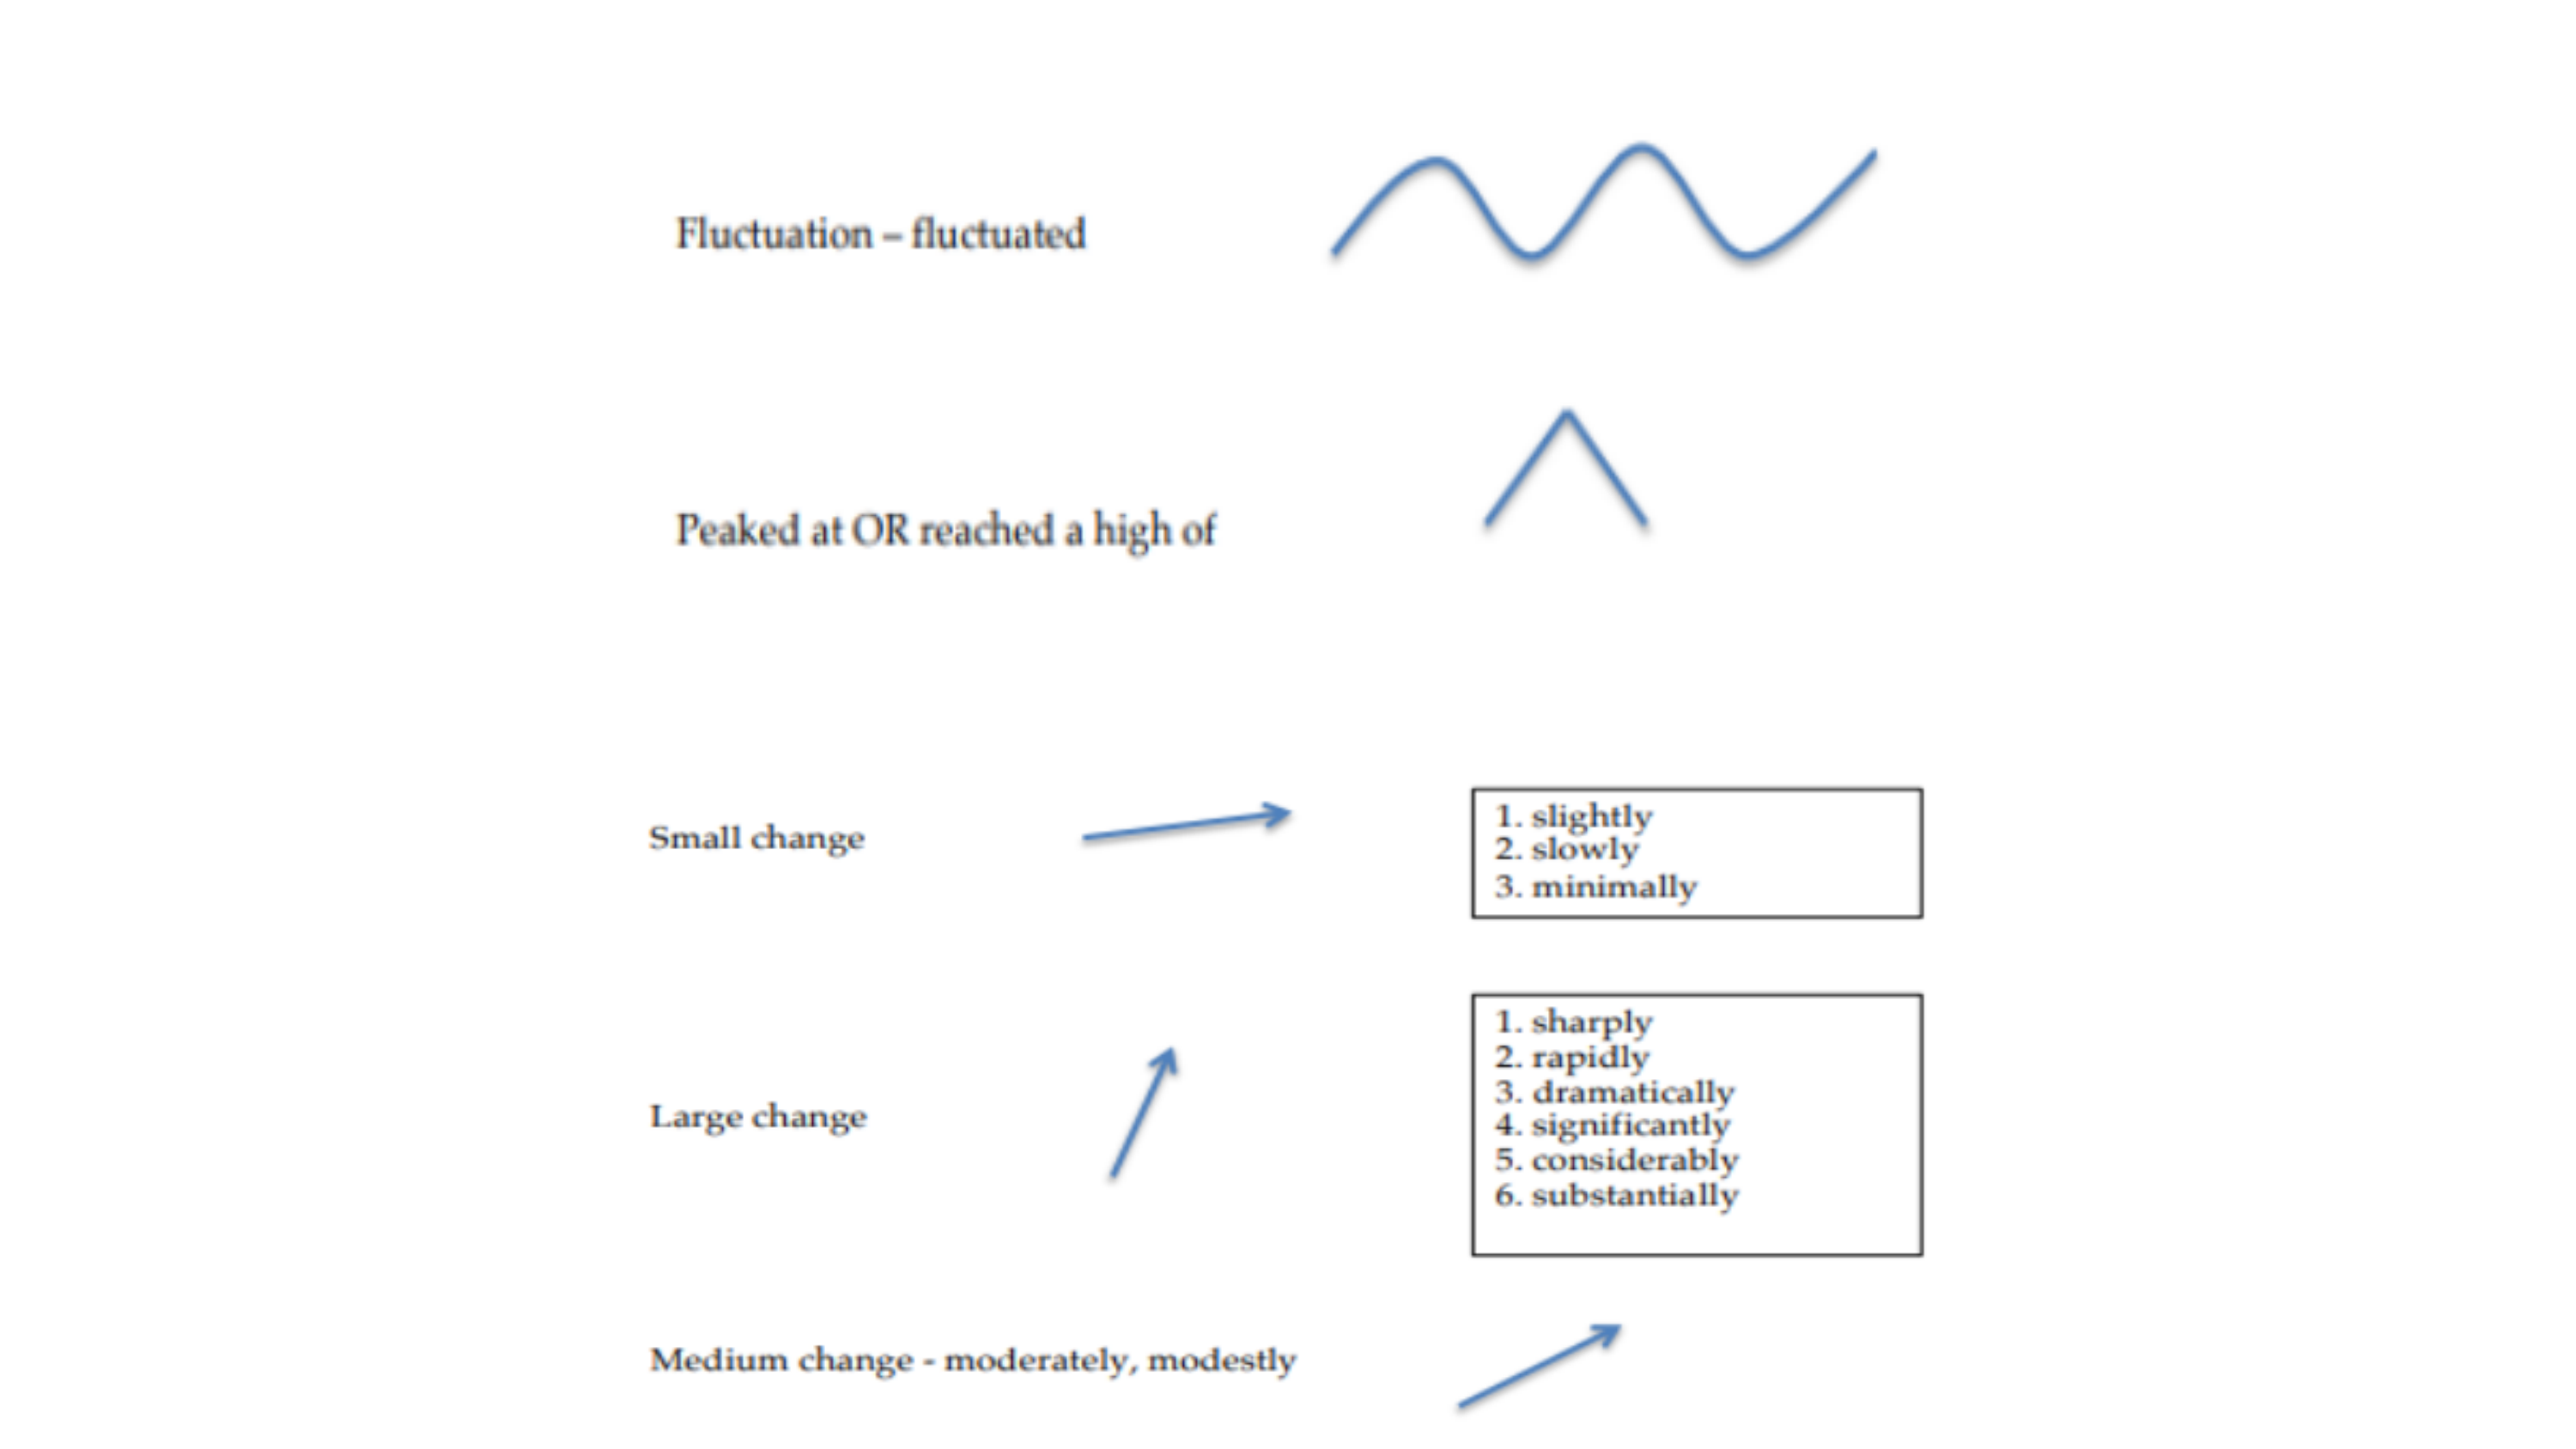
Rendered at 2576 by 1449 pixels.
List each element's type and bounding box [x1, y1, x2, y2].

text_box [540, 658, 2100, 1449]
text_box [525, 34, 2017, 705]
